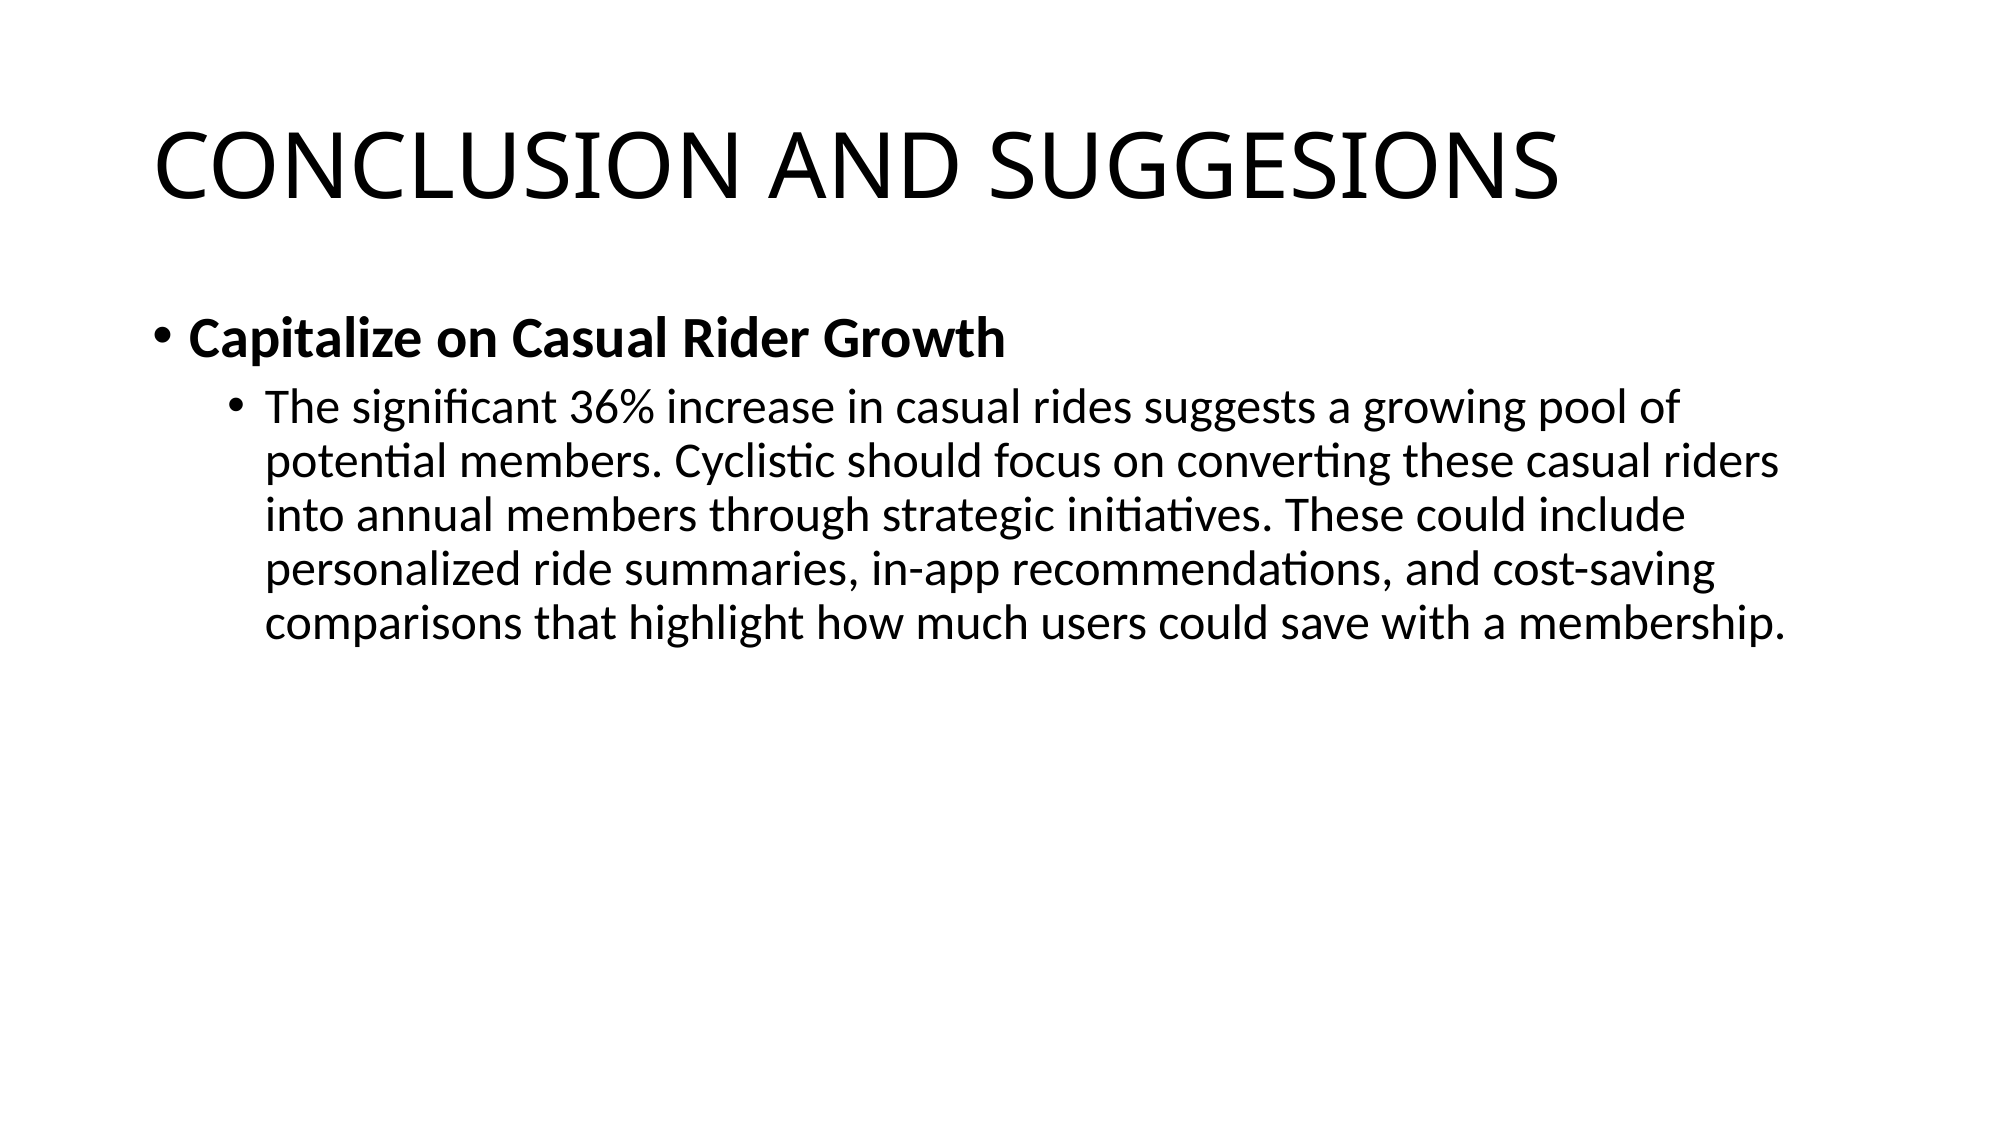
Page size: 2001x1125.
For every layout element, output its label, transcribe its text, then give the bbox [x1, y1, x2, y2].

title CONCLUSION AND SUGGESIONS [137, 59, 1863, 278]
list Capitalize on Casual Rider Growth The significant 36% increase in casual rides suggests a growing pool of potential members. Cyclistic should focus on converting these casual riders into annual members through strategic initiatives. These could include personalized ride summaries, in-app recommendations, and cost-saving comparisons that highlight how much users could save with a membership. [137, 299, 1863, 1014]
